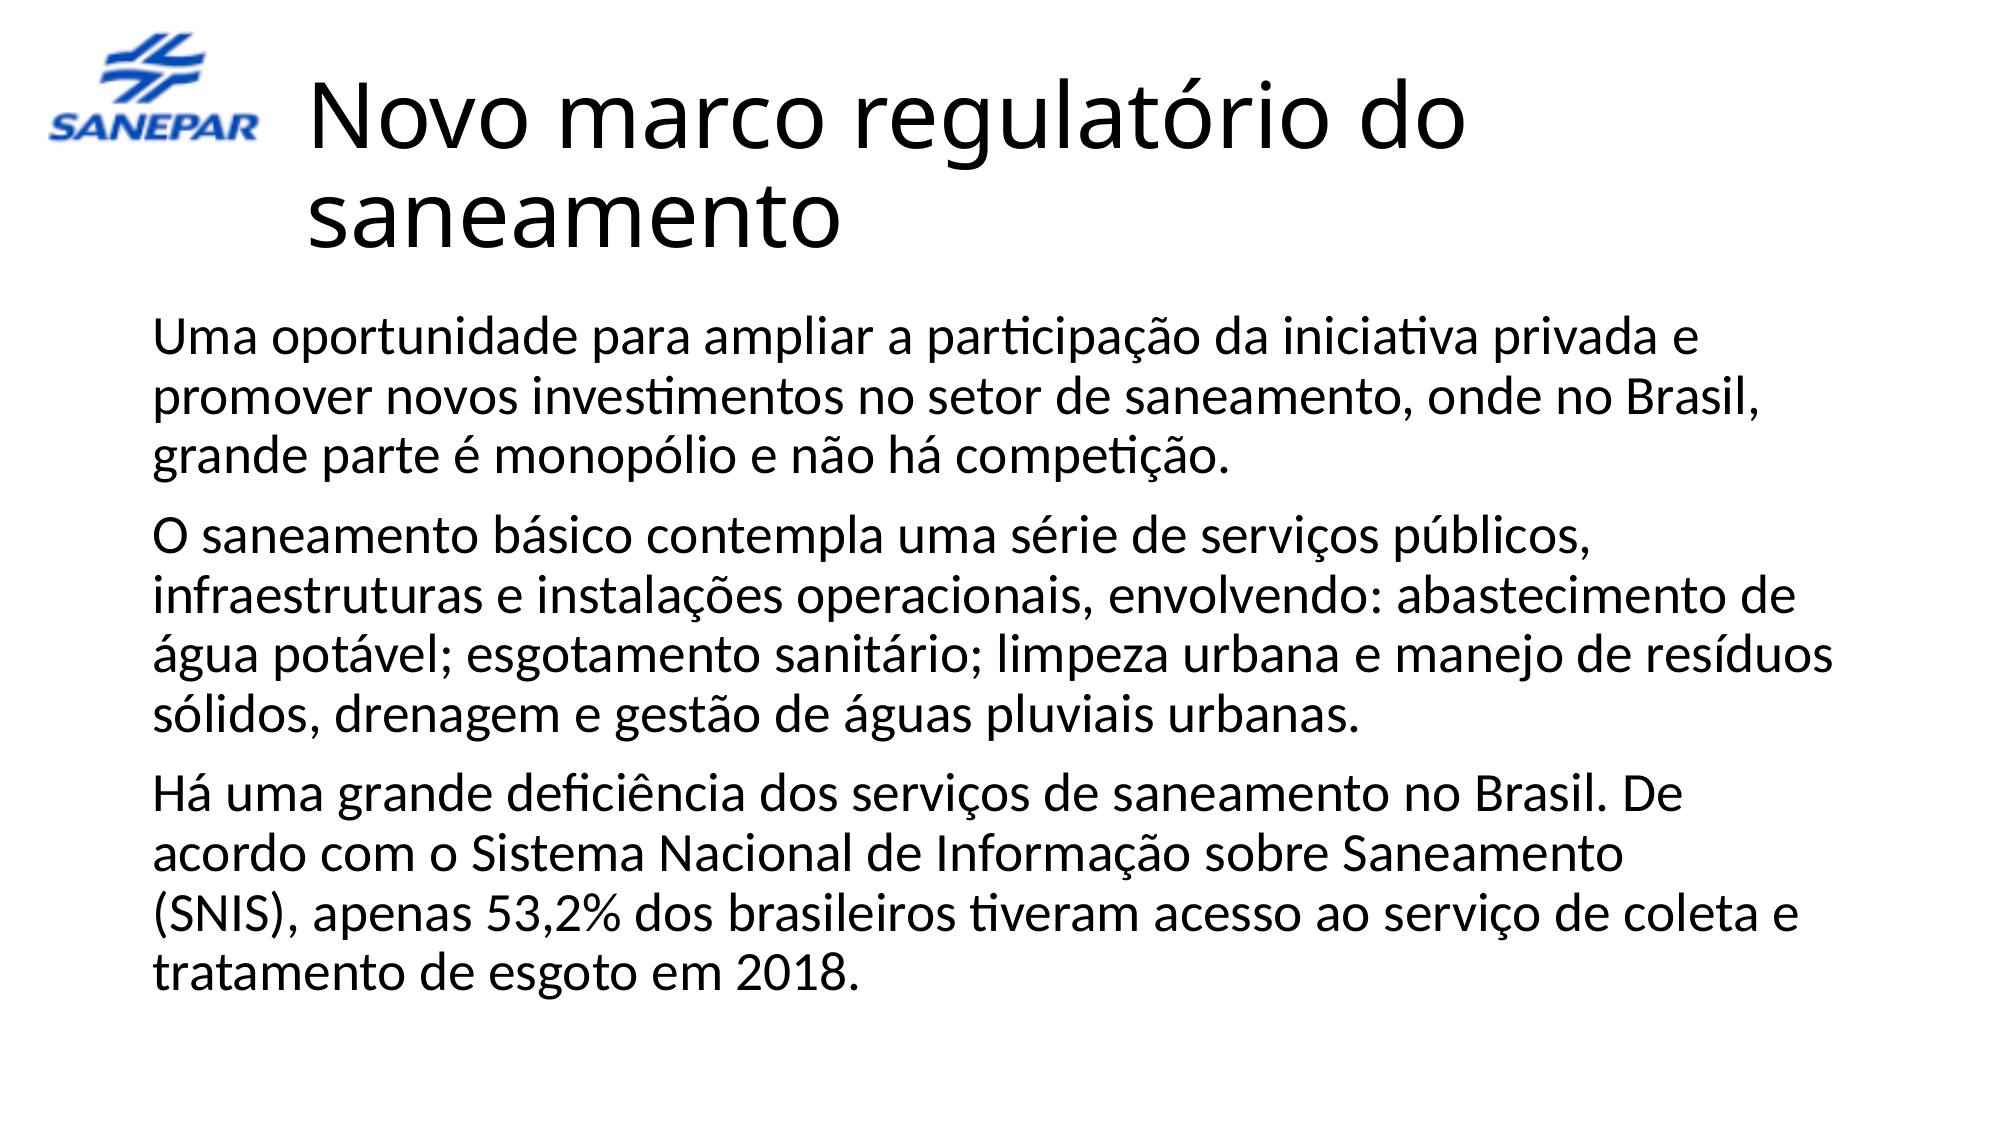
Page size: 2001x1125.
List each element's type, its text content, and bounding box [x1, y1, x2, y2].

picture [0, 0, 292, 167]
title Novo marco regulatório do saneamento [291, 59, 1863, 278]
list Uma oportunidade para ampliar a participação da iniciativa privada e promover novos investimentos no setor de saneamento, onde no Brasil, grande parte é monopólio e não há competição. O saneamento básico contempla uma série de serviços públicos, infraestruturas e instalações operacionais, envolvendo: abastecimento de água potável; esgotamento sanitário; limpeza urbana e manejo de resíduos sólidos, drenagem e gestão de águas pluviais urbanas. Há uma grande deficiência dos serviços de saneamento no Brasil. De acordo com o Sistema Nacional de Informação sobre Saneamento (SNIS), apenas 53,2% dos brasileiros tiveram acesso ao serviço de coleta e tratamento de esgoto em 2018. [137, 299, 1863, 1014]
